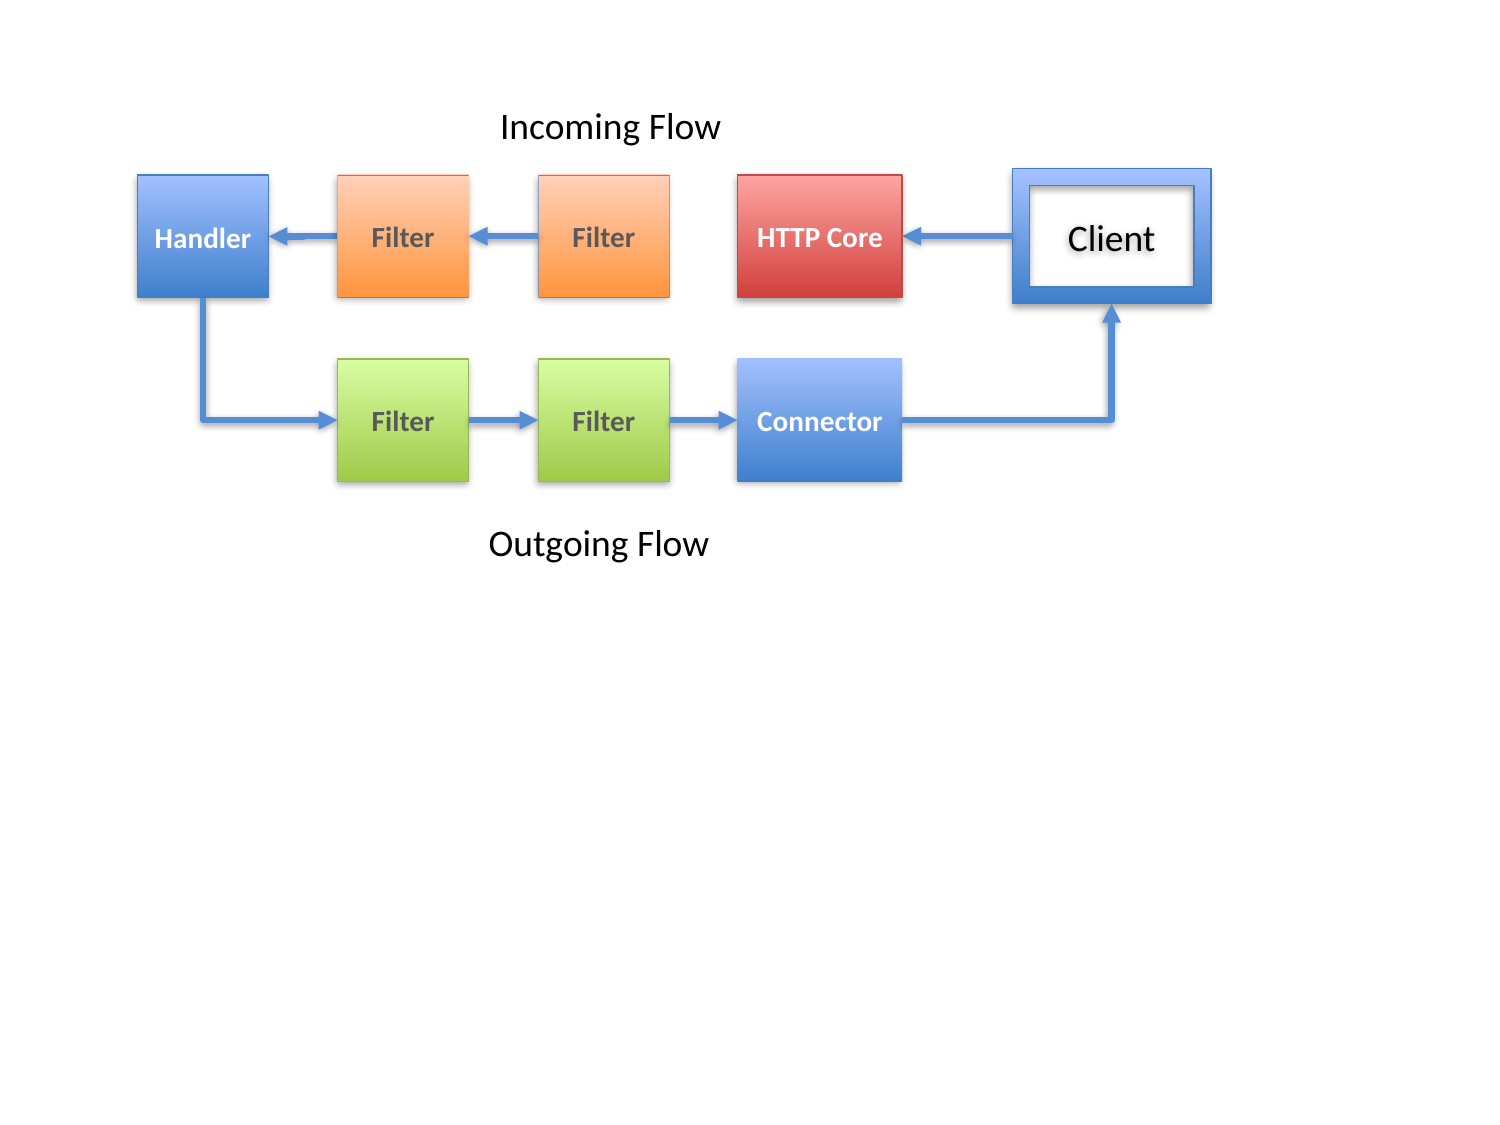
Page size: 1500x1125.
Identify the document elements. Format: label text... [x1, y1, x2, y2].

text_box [902, 303, 1112, 421]
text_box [202, 297, 338, 421]
text_box Connector [737, 358, 903, 482]
text_box Handler [137, 174, 269, 298]
text_box HTTP Core [737, 174, 903, 298]
text_box Incoming Flow [485, 94, 737, 155]
text_box Filter [538, 174, 670, 298]
text_box Filter [337, 358, 469, 482]
text_box Filter [538, 358, 670, 482]
text_box Client [1012, 168, 1212, 304]
text_box Filter [337, 174, 469, 298]
text_box Outgoing Flow [473, 511, 725, 572]
